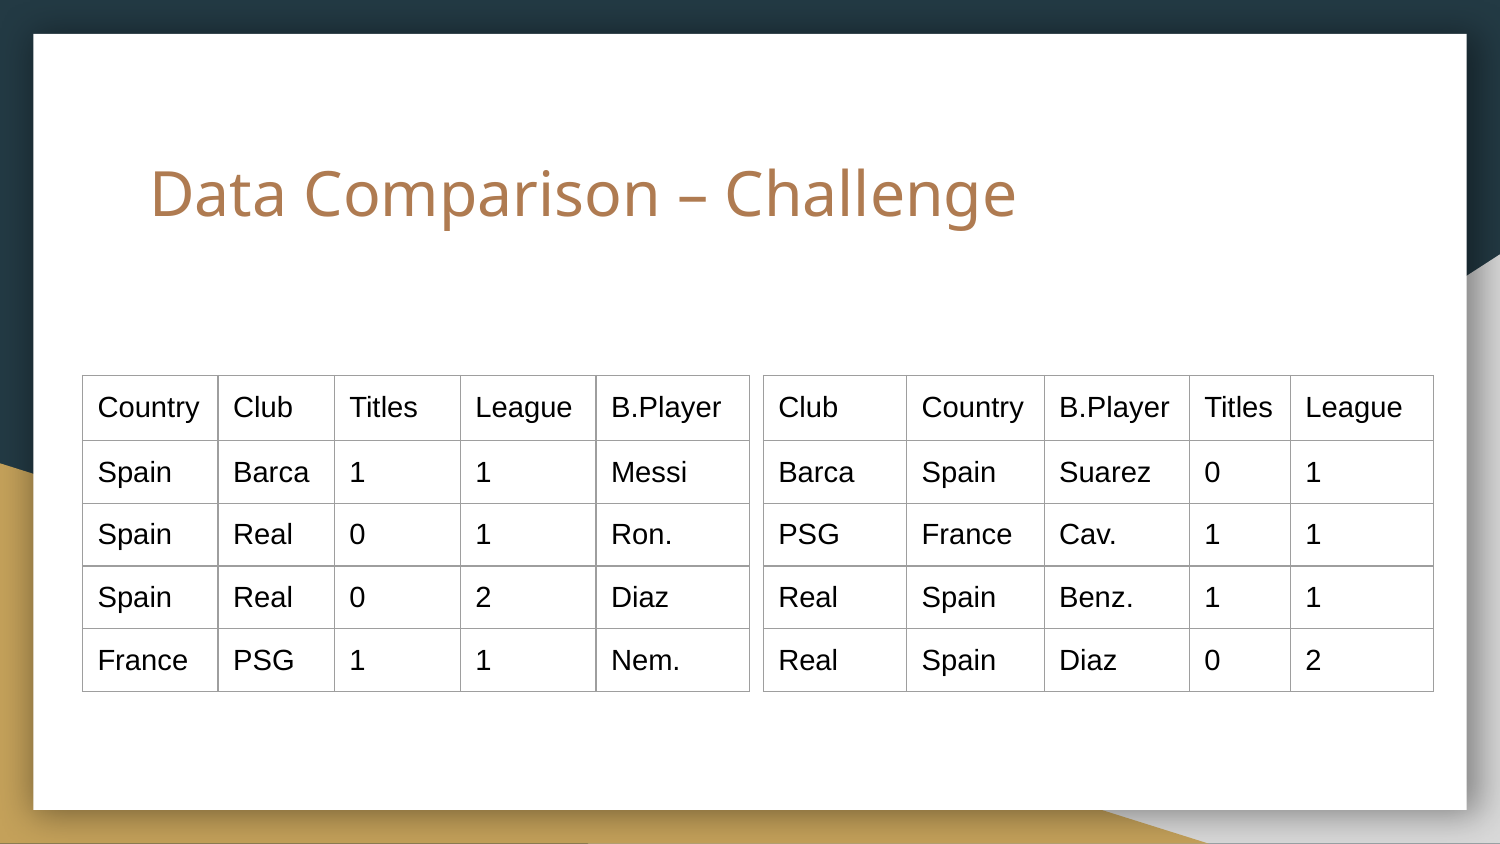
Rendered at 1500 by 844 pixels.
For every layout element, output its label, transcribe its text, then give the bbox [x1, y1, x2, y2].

table_cell 0 [1190, 441, 1290, 503]
table_cell 1 [461, 504, 595, 565]
table_header League [461, 376, 595, 440]
table_cell 0 [1190, 629, 1290, 691]
table_cell 1 [1291, 504, 1433, 565]
table_cell 1 [1291, 441, 1433, 503]
table_cell 1 [1190, 567, 1290, 628]
table_cell 1 [1190, 504, 1290, 565]
table_cell 1 [335, 629, 460, 691]
table_cell Diaz [1045, 629, 1189, 691]
table_cell Benz. [1045, 567, 1189, 628]
table_cell Real [764, 567, 906, 628]
table_cell Cav. [1045, 504, 1189, 565]
table_cell Spain [83, 567, 217, 628]
table_cell Ron. [597, 504, 749, 565]
table_cell Real [764, 629, 906, 691]
table_header Country [83, 376, 217, 440]
table_cell Barca [764, 441, 906, 503]
table_header League [1291, 376, 1433, 440]
table_cell Messi [597, 441, 749, 503]
table_header Titles [1190, 376, 1290, 440]
table_cell Nem. [597, 629, 749, 691]
table_cell 1 [335, 441, 460, 503]
table_cell PSG [219, 629, 334, 691]
table_cell Suarez [1045, 441, 1189, 503]
table_cell Real [219, 567, 334, 628]
table_header B.Player [1045, 376, 1189, 440]
table_header Club [219, 376, 334, 440]
table_header B.Player [597, 376, 749, 440]
title Data Comparison – Challenge [134, 138, 1366, 296]
table_cell Spain [907, 629, 1044, 691]
table_cell Real [219, 504, 334, 565]
table_cell 2 [461, 567, 595, 628]
table_cell 0 [335, 504, 460, 565]
table_cell Spain [83, 441, 217, 503]
table_cell Spain [83, 504, 217, 565]
table_cell Barca [219, 441, 334, 503]
table_cell 1 [461, 441, 595, 503]
table_cell Diaz [597, 567, 749, 628]
table_header Titles [335, 376, 460, 440]
table_cell Spain [907, 441, 1044, 503]
table_cell France [907, 504, 1044, 565]
table_header Country [907, 376, 1044, 440]
table_cell 1 [1291, 567, 1433, 628]
table_cell 2 [1291, 629, 1433, 691]
table_header Club [764, 376, 906, 440]
table_cell Spain [907, 567, 1044, 628]
table_cell France [83, 629, 217, 691]
table_cell PSG [764, 504, 906, 565]
table_cell 0 [335, 567, 460, 628]
table_cell 1 [461, 629, 595, 691]
